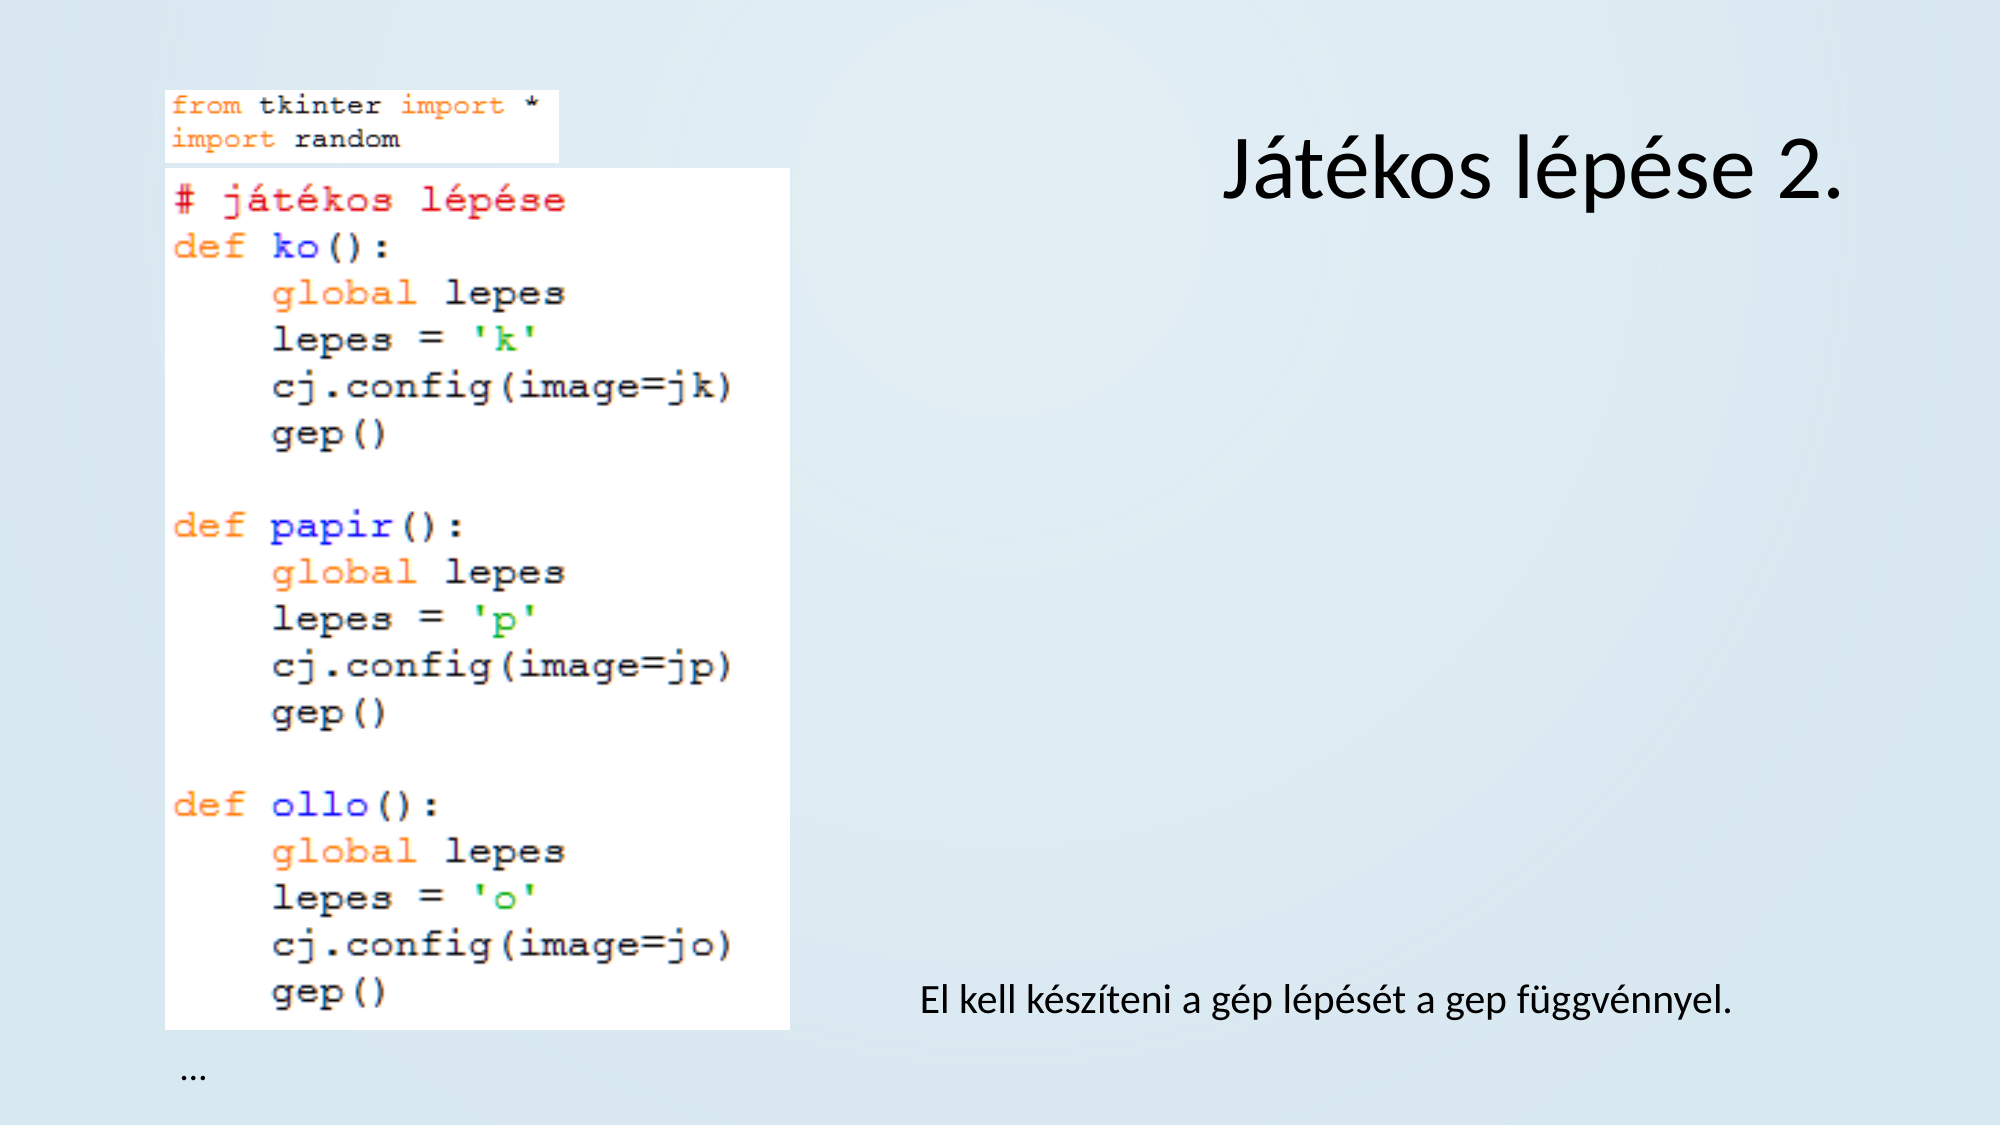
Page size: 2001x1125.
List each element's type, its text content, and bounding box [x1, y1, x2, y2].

title Játékos lépése 2. [1035, 59, 1863, 278]
text_box … [165, 1035, 222, 1096]
text_box El kell készíteni a gép lépését a gep függvénnyel. [905, 964, 1749, 1030]
picture [165, 168, 790, 1030]
picture [165, 90, 559, 163]
